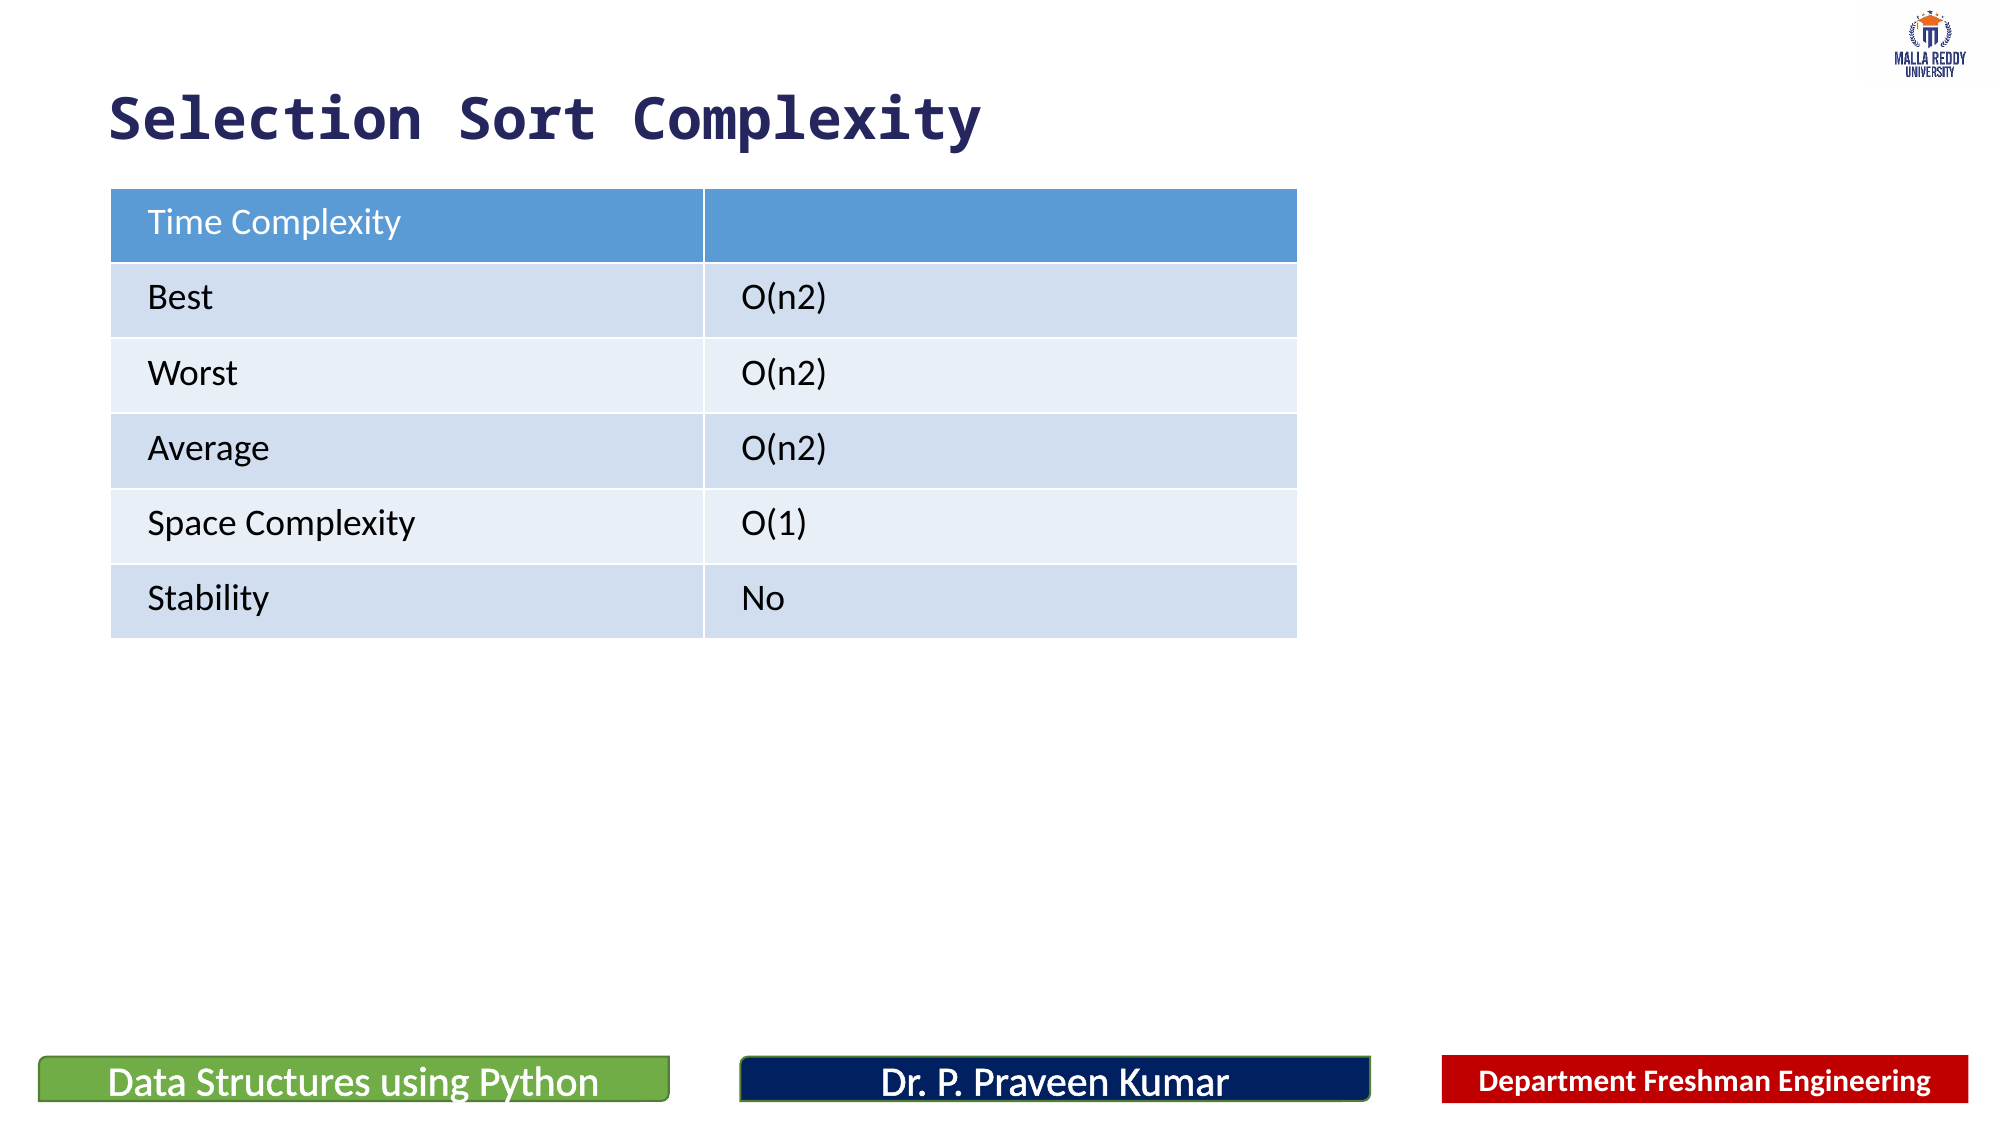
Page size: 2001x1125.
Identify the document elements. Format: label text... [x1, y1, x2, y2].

table_cell O(n2) [705, 264, 1297, 337]
table_cell O(n2) [705, 339, 1297, 412]
table_cell No [705, 565, 1297, 638]
table_cell Worst [111, 339, 703, 412]
table_header [705, 189, 1297, 262]
table_cell Space Complexity [111, 490, 703, 563]
table_cell O(1) [705, 490, 1297, 563]
text_box Selection Sort Complexity [92, 73, 1119, 159]
table_cell Stability [111, 565, 703, 638]
table_cell O(n2) [705, 414, 1297, 488]
table_cell Average [111, 414, 703, 488]
table_cell Best [111, 264, 703, 337]
table_header Time Complexity [111, 189, 703, 262]
picture [1861, 1, 1999, 85]
